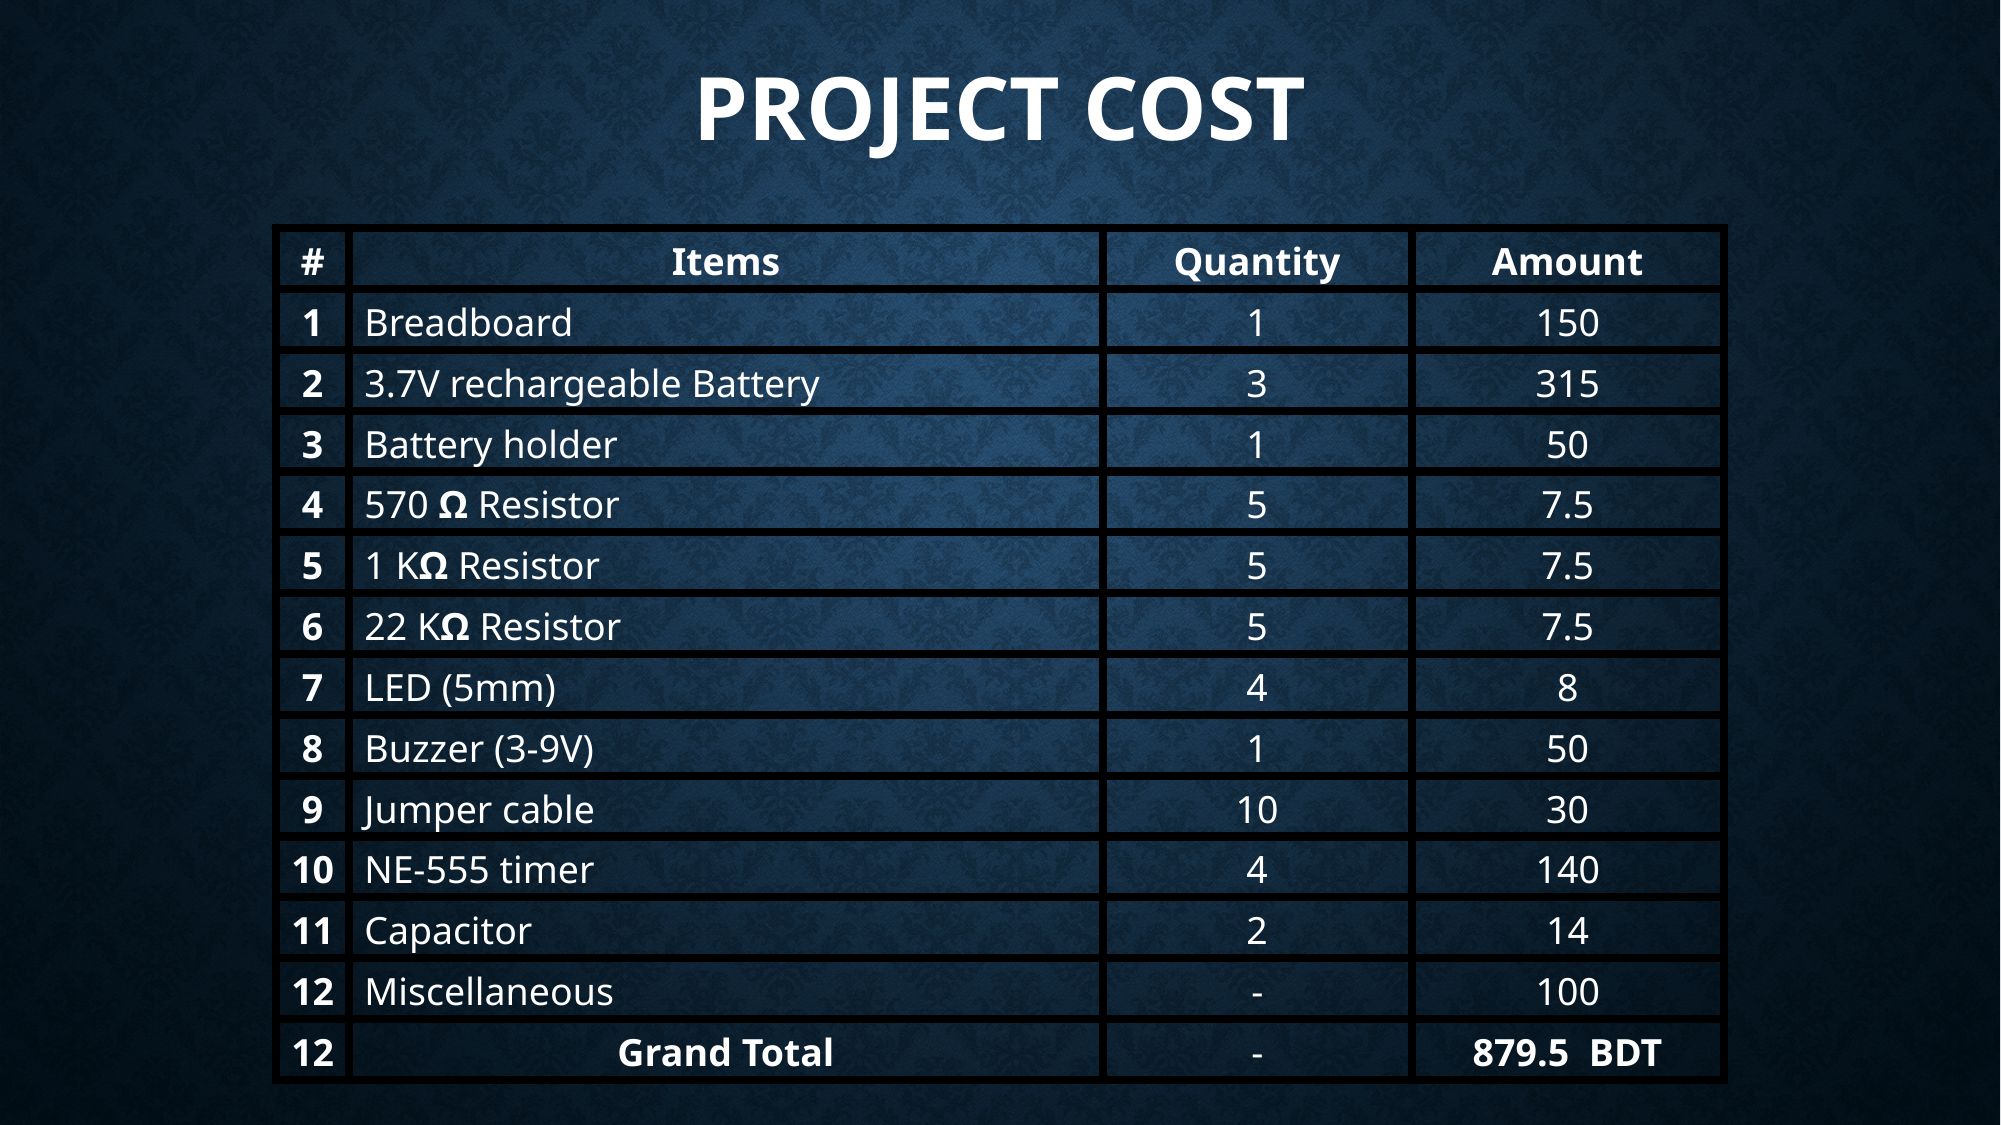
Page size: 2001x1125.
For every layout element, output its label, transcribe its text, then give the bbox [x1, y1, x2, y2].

table_cell 50 [1416, 719, 1720, 772]
table_cell 10 [280, 841, 345, 893]
table_cell 7.5 [1416, 536, 1720, 589]
table_cell 30 [1416, 780, 1720, 832]
table_cell 1 [1107, 293, 1408, 346]
table_cell - [1107, 962, 1408, 1015]
table_cell 2 [1107, 901, 1408, 954]
table_cell LED (5mm) [353, 658, 1099, 711]
table_cell Miscellaneous [353, 962, 1099, 1015]
table_cell 570 Ω Resistor [353, 476, 1099, 528]
table_cell 7 [280, 658, 345, 711]
table_cell 10 [1107, 780, 1408, 832]
table_cell Breadboard [353, 293, 1099, 346]
table_cell Buzzer (3-9V) [353, 719, 1099, 772]
table_cell 7.5 [1416, 597, 1720, 650]
table_header Amount [1416, 232, 1720, 285]
table_cell 9 [280, 780, 345, 832]
table_cell 3 [280, 415, 345, 467]
table_cell NE-555 timer [353, 841, 1099, 893]
table_cell 12 [280, 962, 345, 1015]
table_cell 8 [280, 719, 345, 772]
table_cell 5 [1107, 597, 1408, 650]
table_cell 1 KΩ Resistor [353, 536, 1099, 589]
table_cell 5 [1107, 536, 1408, 589]
table_cell 140 [1416, 841, 1720, 893]
table_cell - [1107, 1023, 1408, 1076]
table_header # [280, 232, 345, 285]
table_cell 5 [1107, 476, 1408, 528]
table_cell 6 [280, 597, 345, 650]
table_cell 879.5 BDT [1416, 1023, 1720, 1076]
table_cell 100 [1416, 962, 1720, 1015]
table_cell 3.7V rechargeable Battery [353, 354, 1099, 407]
table_cell 4 [280, 476, 345, 528]
table_cell 3 [1107, 354, 1408, 407]
table_cell Capacitor [353, 901, 1099, 954]
text_box PROJECT COST [481, 45, 1519, 165]
table_cell 8 [1416, 658, 1720, 711]
table_cell 315 [1416, 354, 1720, 407]
table_cell 11 [280, 901, 345, 954]
table_cell 12 [280, 1023, 345, 1076]
table_cell 1 [1107, 415, 1408, 467]
table_cell 4 [1107, 658, 1408, 711]
table_cell 22 KΩ Resistor [353, 597, 1099, 650]
table_cell 4 [1107, 841, 1408, 893]
table_cell 14 [1416, 901, 1720, 954]
table_header Quantity [1107, 232, 1408, 285]
table_cell 1 [1107, 719, 1408, 772]
table_cell Grand Total [353, 1023, 1099, 1076]
table_cell 5 [280, 536, 345, 589]
table_cell Battery holder [353, 415, 1099, 467]
table_cell 50 [1416, 415, 1720, 467]
table_cell 150 [1416, 293, 1720, 346]
table_cell 1 [280, 293, 345, 346]
table_cell Jumper cable [353, 780, 1099, 832]
table_header Items [353, 232, 1099, 285]
table_cell 7.5 [1416, 476, 1720, 528]
table_cell 2 [280, 354, 345, 407]
